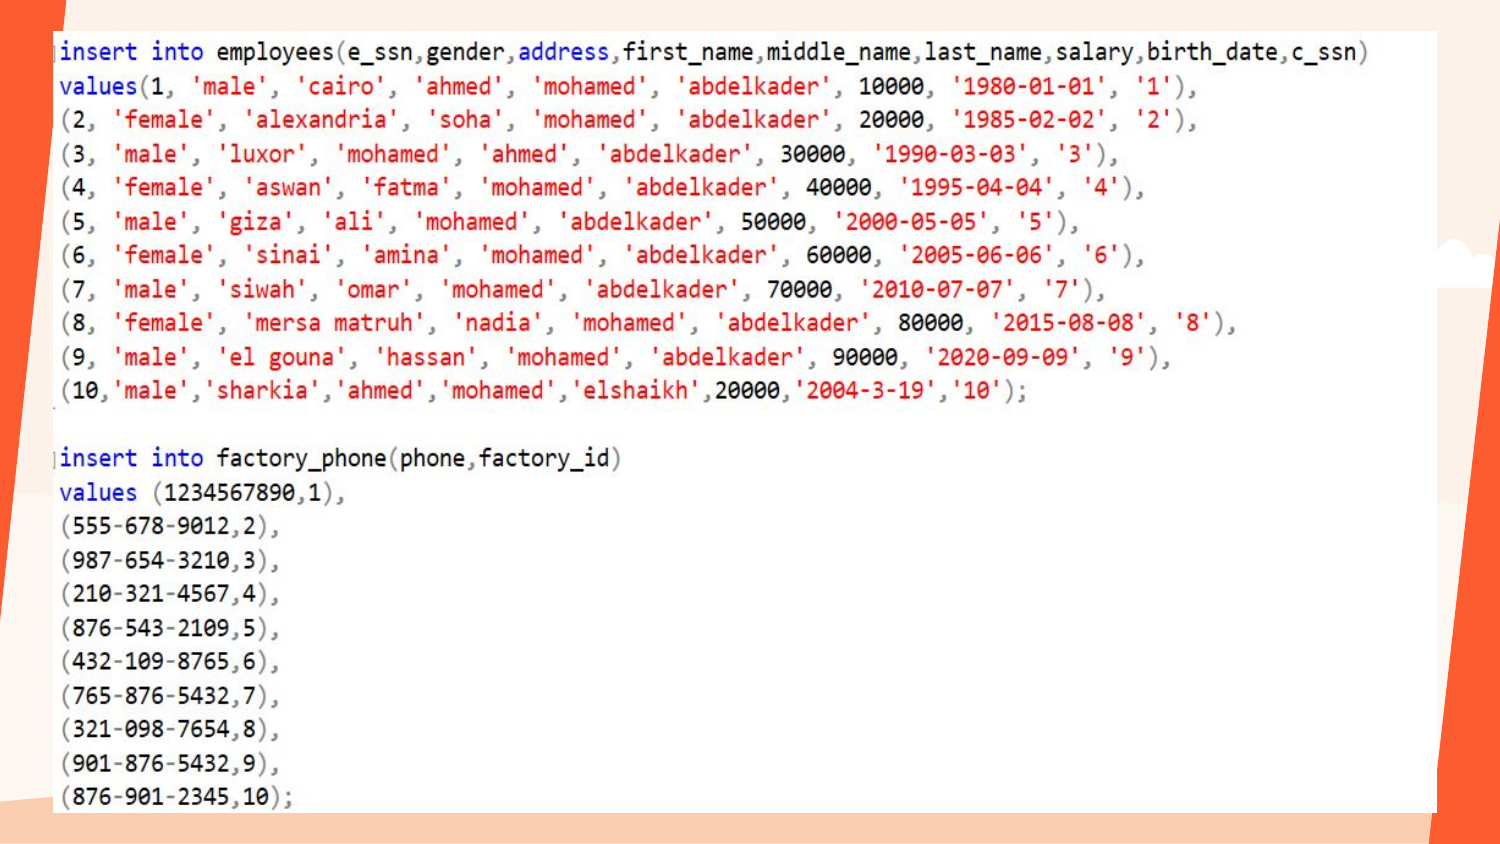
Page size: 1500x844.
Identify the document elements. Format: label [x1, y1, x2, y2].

picture [53, 31, 1437, 813]
